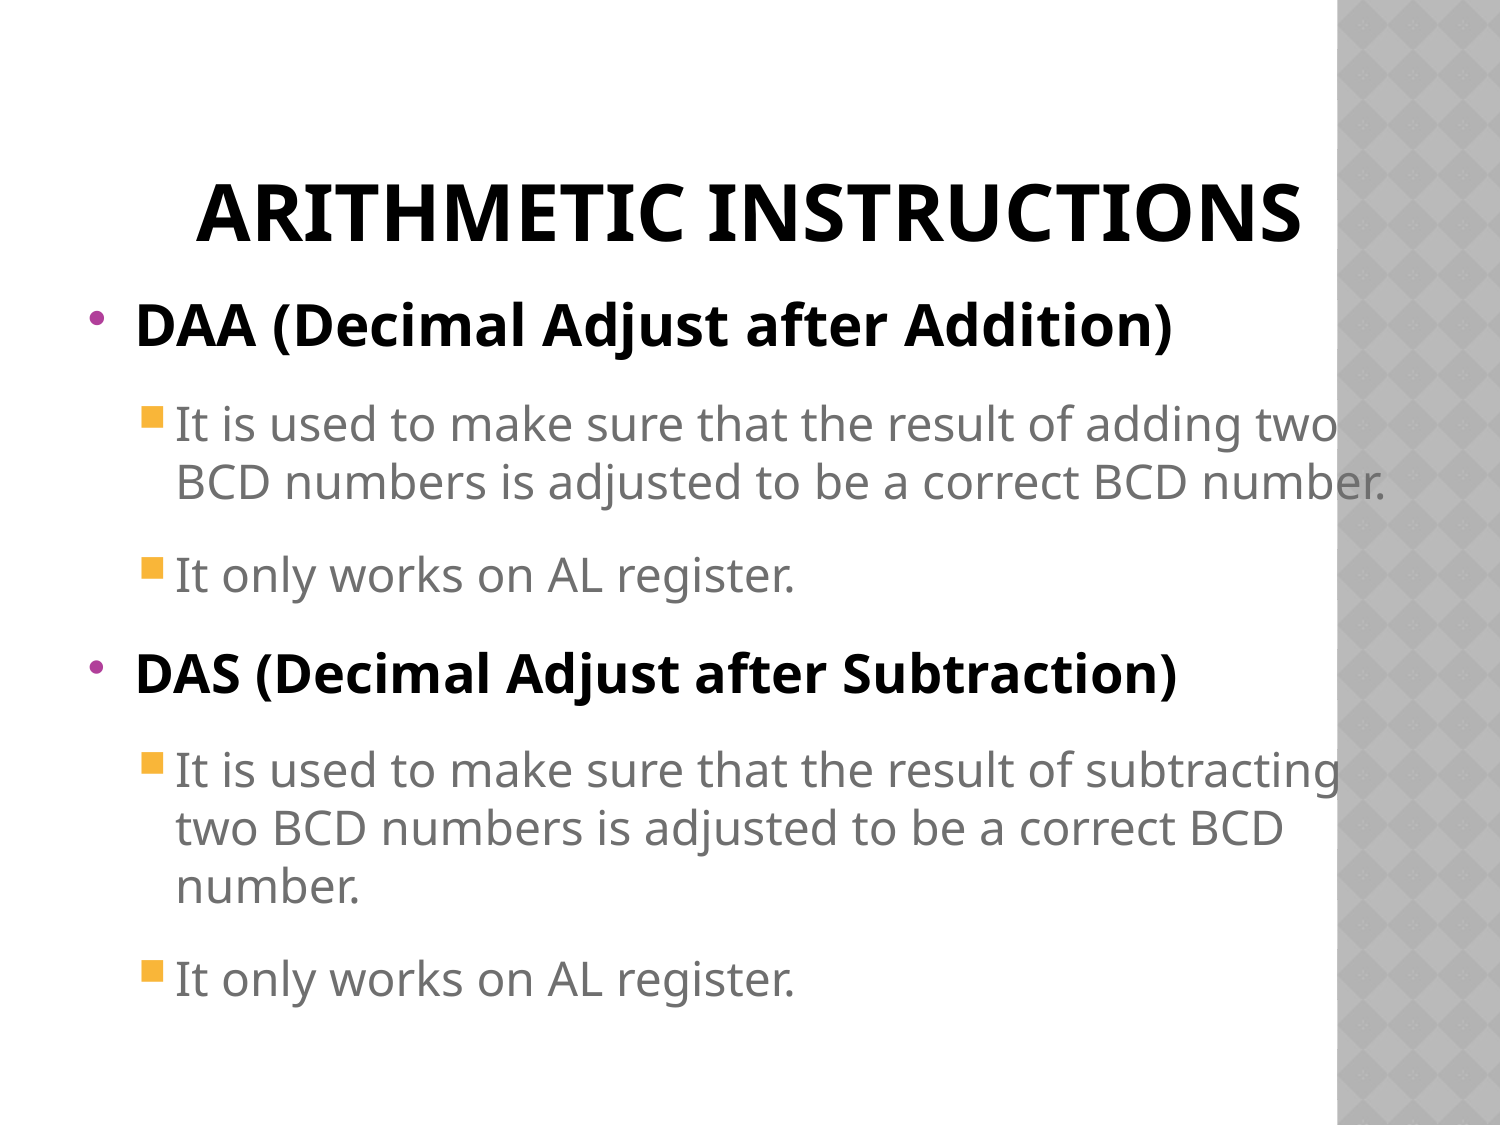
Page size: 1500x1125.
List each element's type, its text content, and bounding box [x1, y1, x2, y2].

list DAA (Decimal Adjust after Addition) It is used to make sure that the result of adding two BCD numbers is adjusted to be a correct BCD number. It only works on AL register. DAS (Decimal Adjust after Subtraction) It is used to make sure that the result of subtracting two BCD numbers is adjusted to be a correct BCD number. It only works on AL register. [75, 281, 1425, 1038]
title Arithmetic Instructions [75, 115, 1425, 258]
